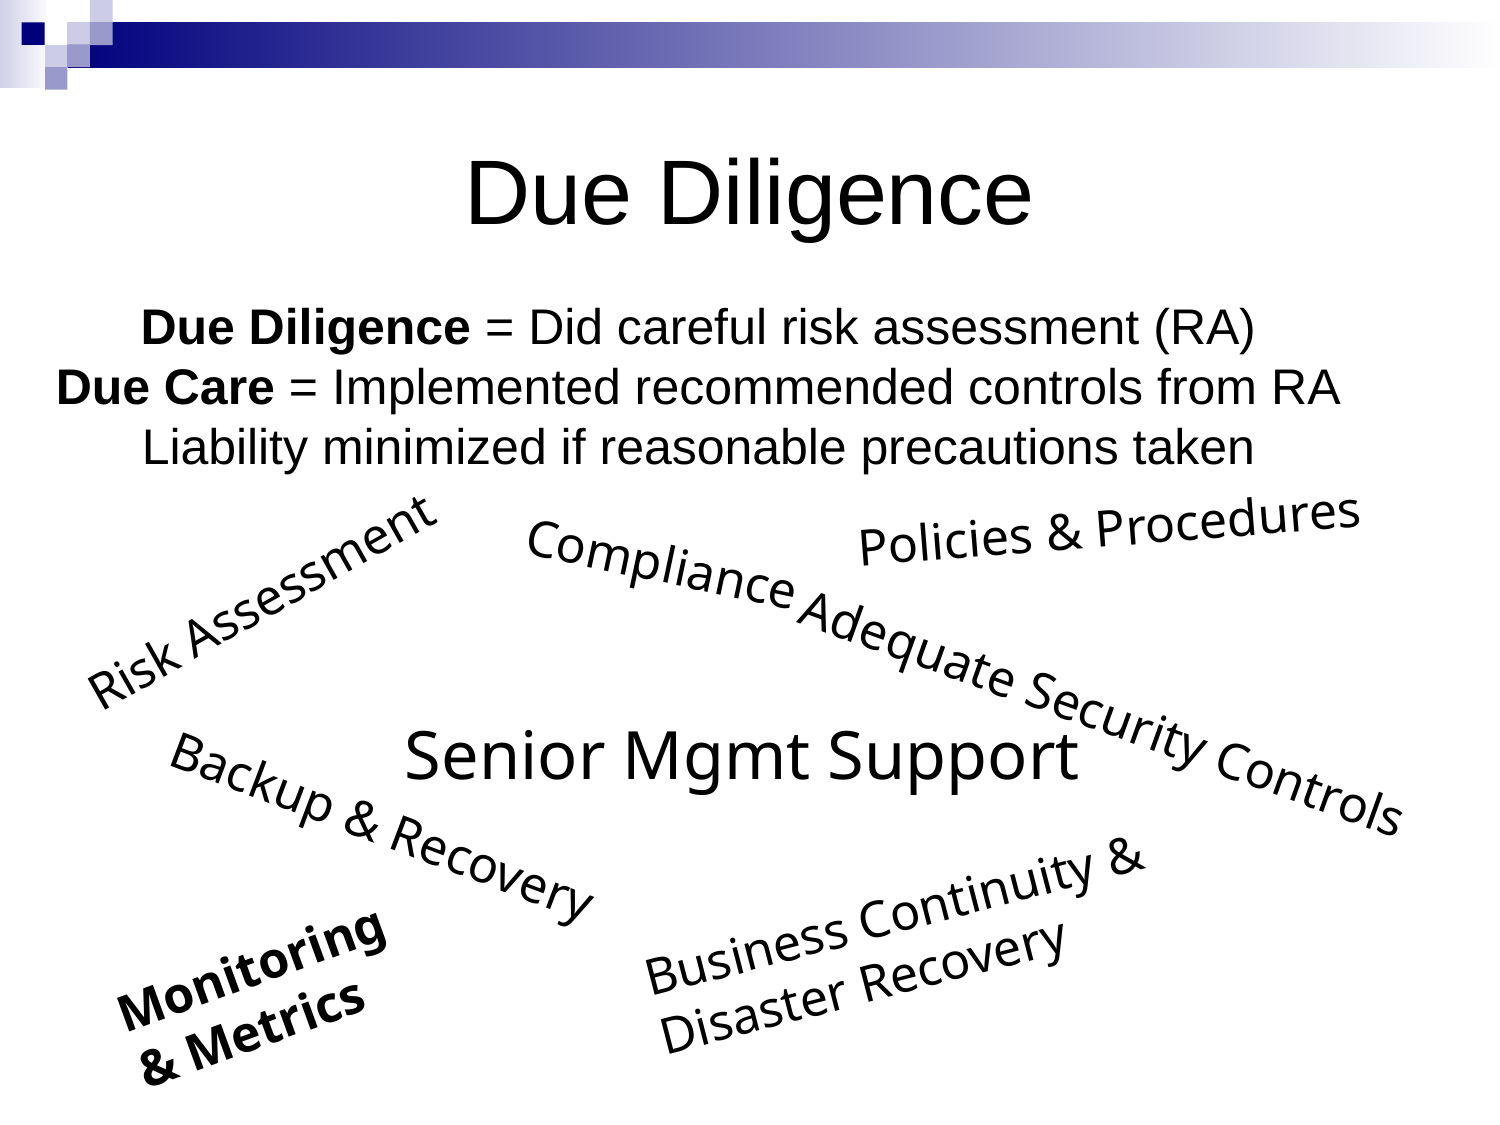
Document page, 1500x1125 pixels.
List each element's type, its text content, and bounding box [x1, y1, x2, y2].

text_box Policies & Procedures [840, 467, 1379, 584]
text_box Business Continuity & Disaster Recovery [621, 809, 1181, 1076]
text_box Compliance [505, 494, 821, 631]
text_box Adequate Security Controls [776, 569, 1431, 862]
title Due Diligence [74, 74, 1426, 301]
text_box Monitoring & Metrics [91, 873, 443, 1112]
text_box Risk Assessment [60, 463, 461, 735]
text_box Due Diligence = Did careful risk assessment (RA) Due Care = Implemented recommended controls from RA Liability minimized if reasonable precautions taken [40, 287, 1357, 483]
text_box Backup & Recovery [146, 705, 620, 945]
text_box Senior Mgmt Support [390, 705, 1096, 801]
